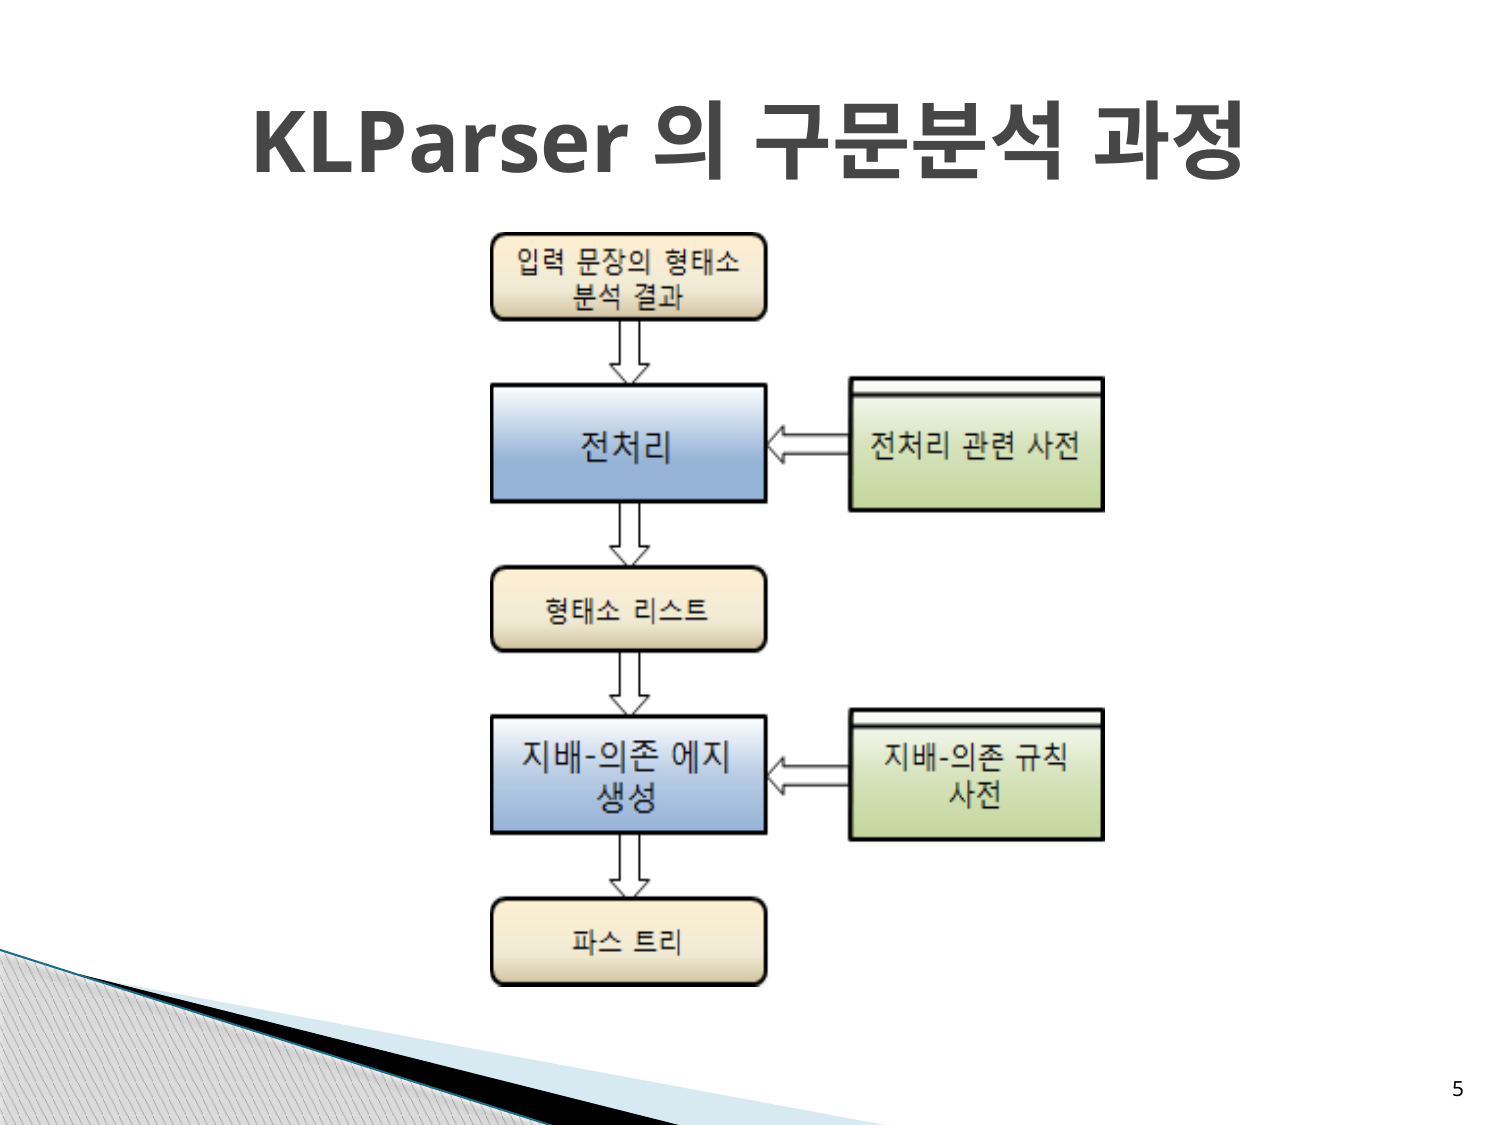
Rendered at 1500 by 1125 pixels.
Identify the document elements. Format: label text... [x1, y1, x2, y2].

picture [489, 232, 1105, 987]
slide_number 5 [1418, 1051, 1479, 1112]
title KLParser의 구문분석 과정 [75, 45, 1425, 233]
